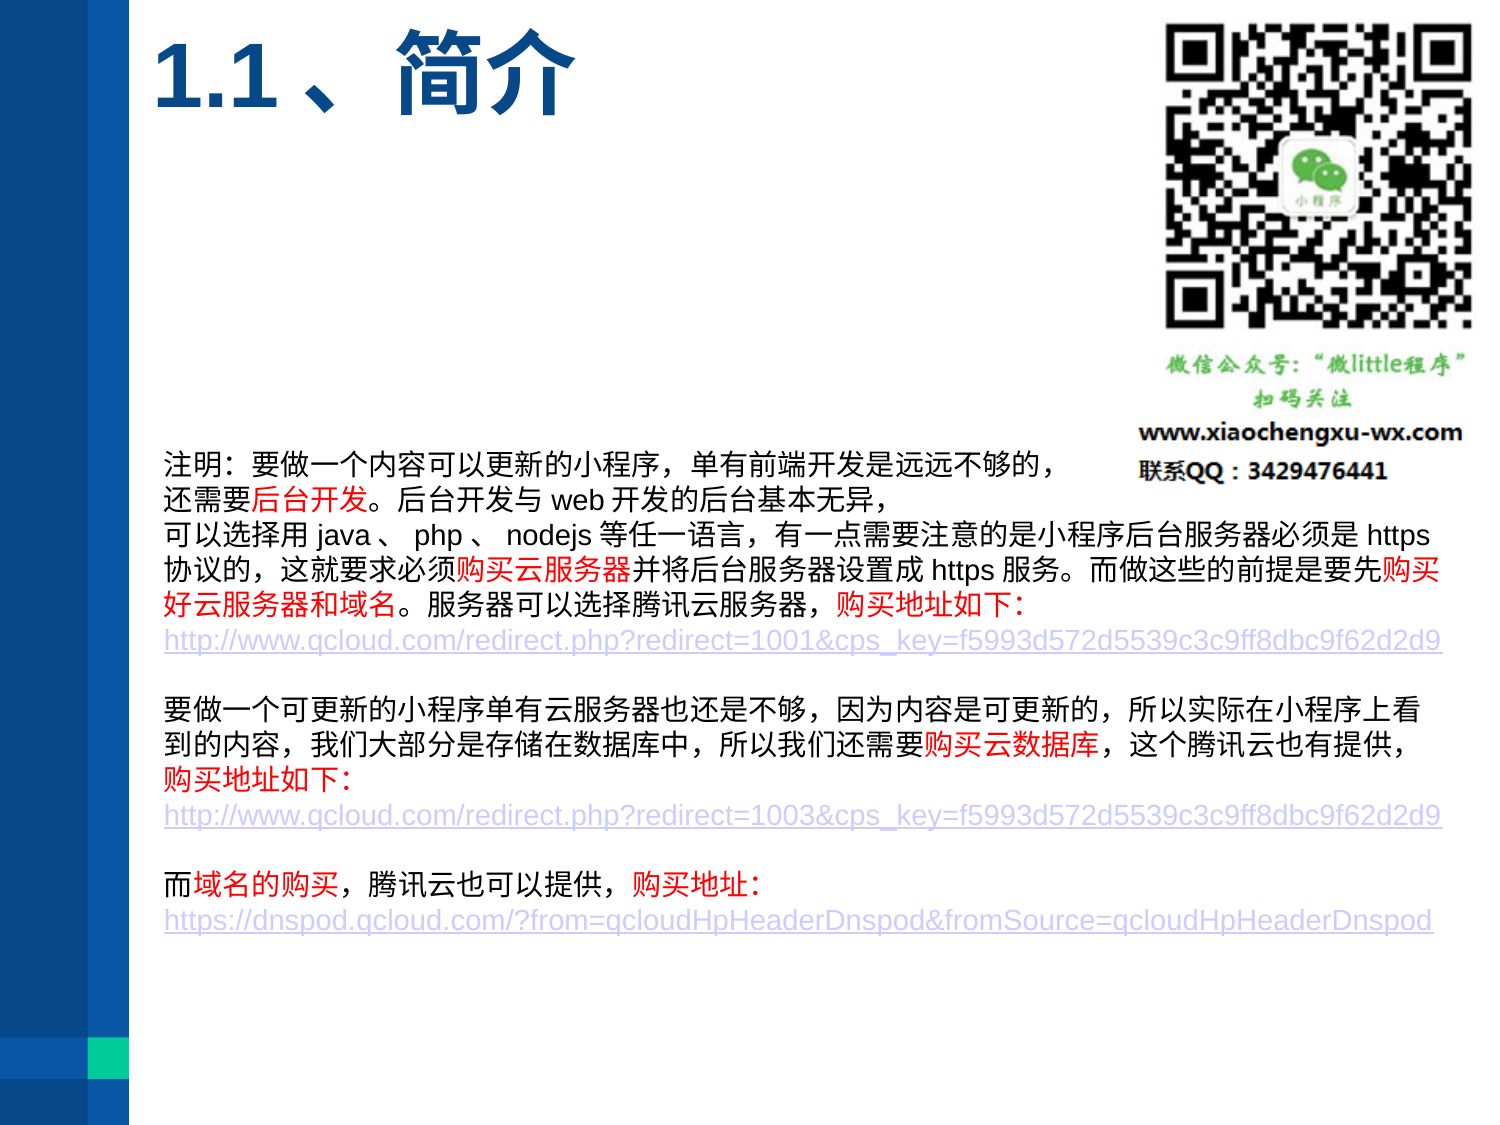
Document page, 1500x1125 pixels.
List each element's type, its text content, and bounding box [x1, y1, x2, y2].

title 1.1、简介 [137, 32, 1130, 221]
list 注明：要做一个内容可以更新的小程序，单有前端开发是远远不够的， 还需要后台开发。后台开发与web开发的后台基本无异， 可以选择用java、php、nodejs等任一语言，有一点需要注意的是小程序后台服务器必须是https协议的，这就要求必须购买云服务器并将后台服务器设置成https服务。而做这些的前提是要先购买好云服务器和域名。服务器可以选择腾讯云服务器，购买地址如下：http://www.qcloud.com/redirect.php?redirect=1001&cps_key=f5993d572d5539c3c9ff8dbc9f62d2d9 要做一个可更新的小程序单有云服务器也还是不够，因为内容是可更新的，所以实际在小程序上看到的内容，我们大部分是存储在数据库中，所以我们还需要购买云数据库，这个腾讯云也有提供，购买地址如下：http://www.qcloud.com/redirect.php?redirect=1003&cps_key=f5993d572d5539c3c9ff8dbc9f62d2d9 而域名的购买，腾讯云也可以提供，购买地址：https://dnspod.qcloud.com/?from=qcloudHpHeaderDnspod&fromSource=qcloudHpHeaderDnspod [149, 159, 1462, 1077]
picture [1136, 0, 1498, 490]
